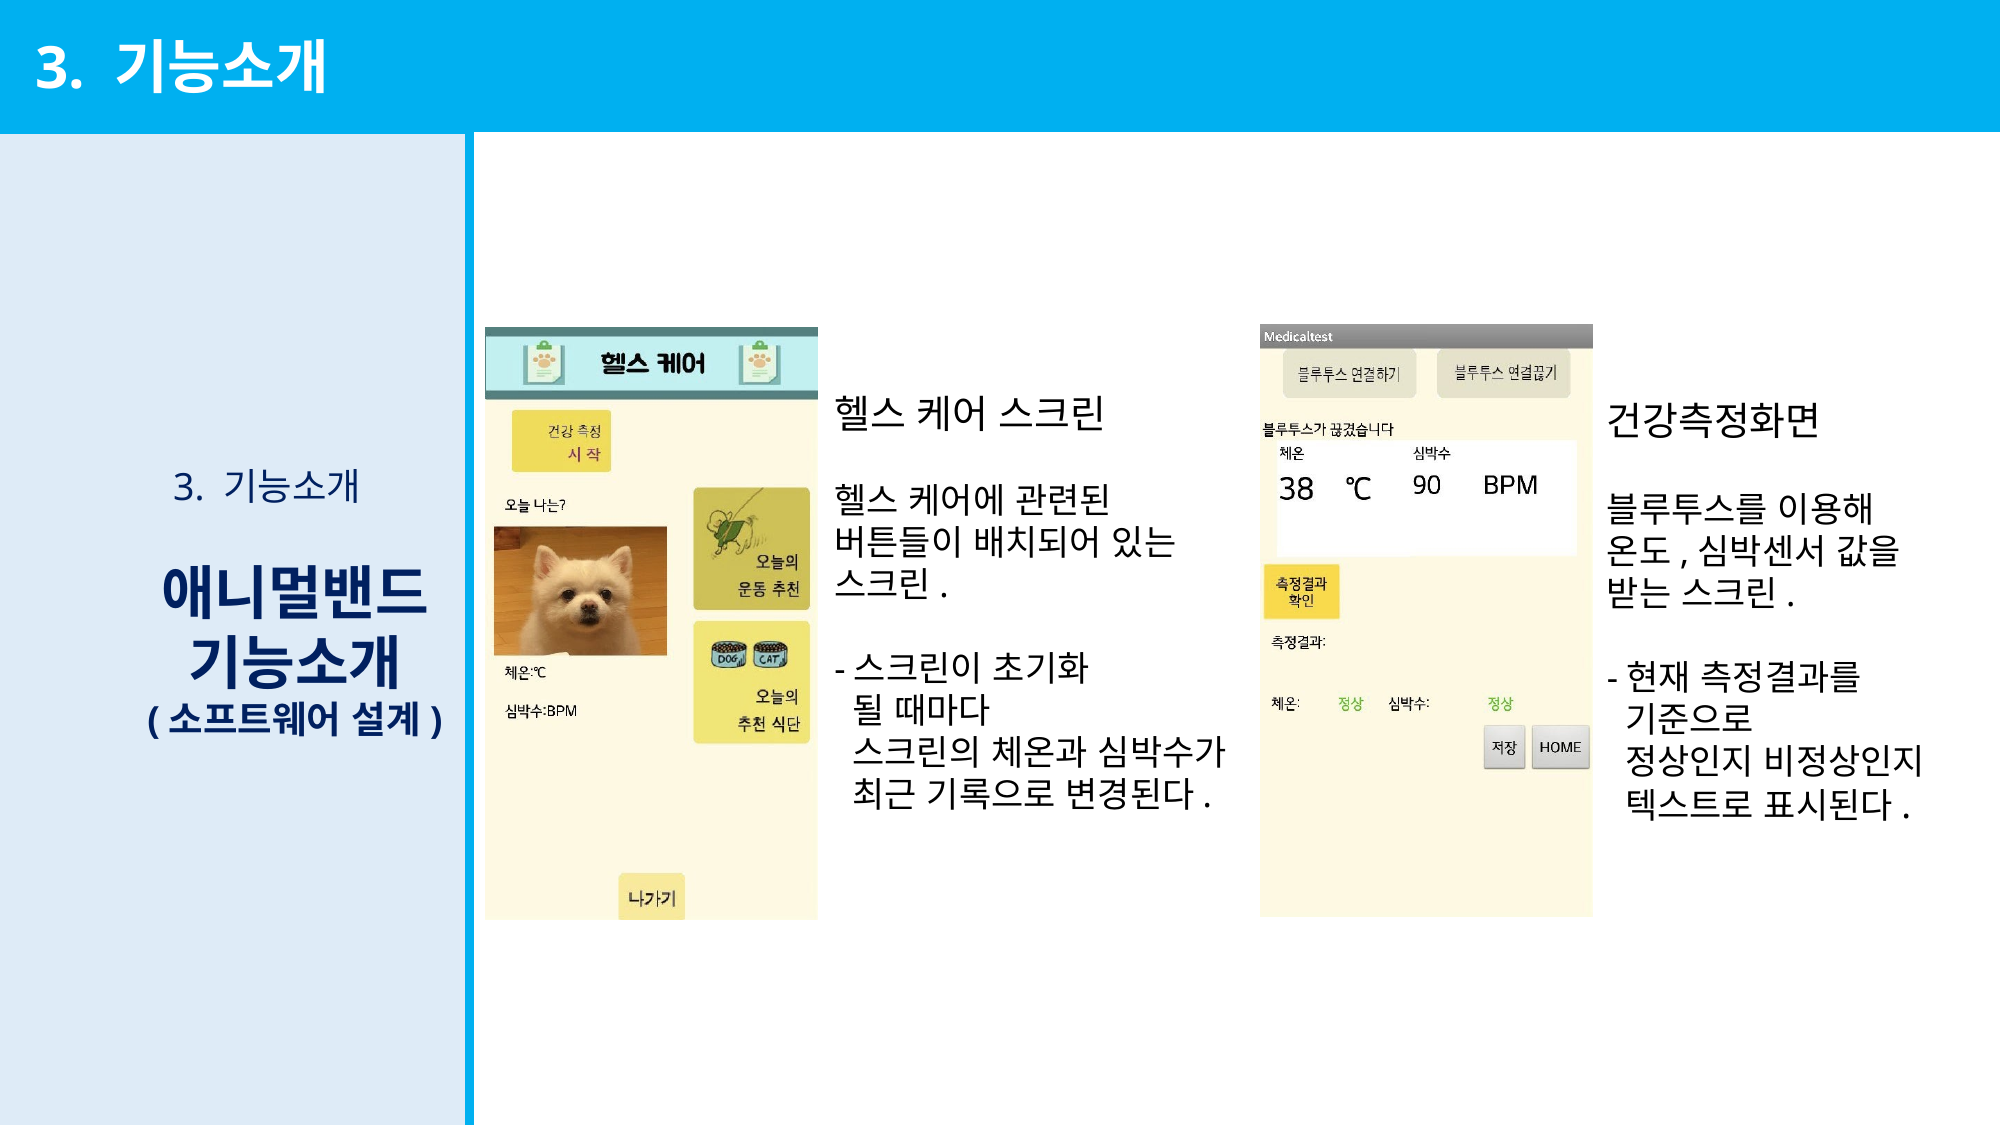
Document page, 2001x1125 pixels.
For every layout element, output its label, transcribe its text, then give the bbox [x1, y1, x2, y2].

text_box 애니멀밴드 기능소개 (소프트웨어 설계) [132, 548, 458, 749]
text_box [0, 129, 471, 1125]
text_box 3. 기능소개 [158, 455, 377, 516]
picture [485, 327, 818, 920]
text_box 헬스 케어 스크린 헬스 케어에 관련된 버튼들이 배치되어 있는 스크린. -스크린이 초기화 될 때마다 스크린의 체온과 심박수가 최근 기록으로 변경된다. [819, 382, 1308, 948]
text_box [0, 0, 2000, 132]
picture [1260, 324, 1593, 917]
text_box 3. 기능소개 [20, 22, 344, 108]
text_box 건강측정화면 블루투스를 이용해 온도,심박센서 값을 받는 스크린. -현재 측정결과를 기준으로 정상인지 비정상인지 텍스트로 표시된다. [1592, 389, 2000, 922]
